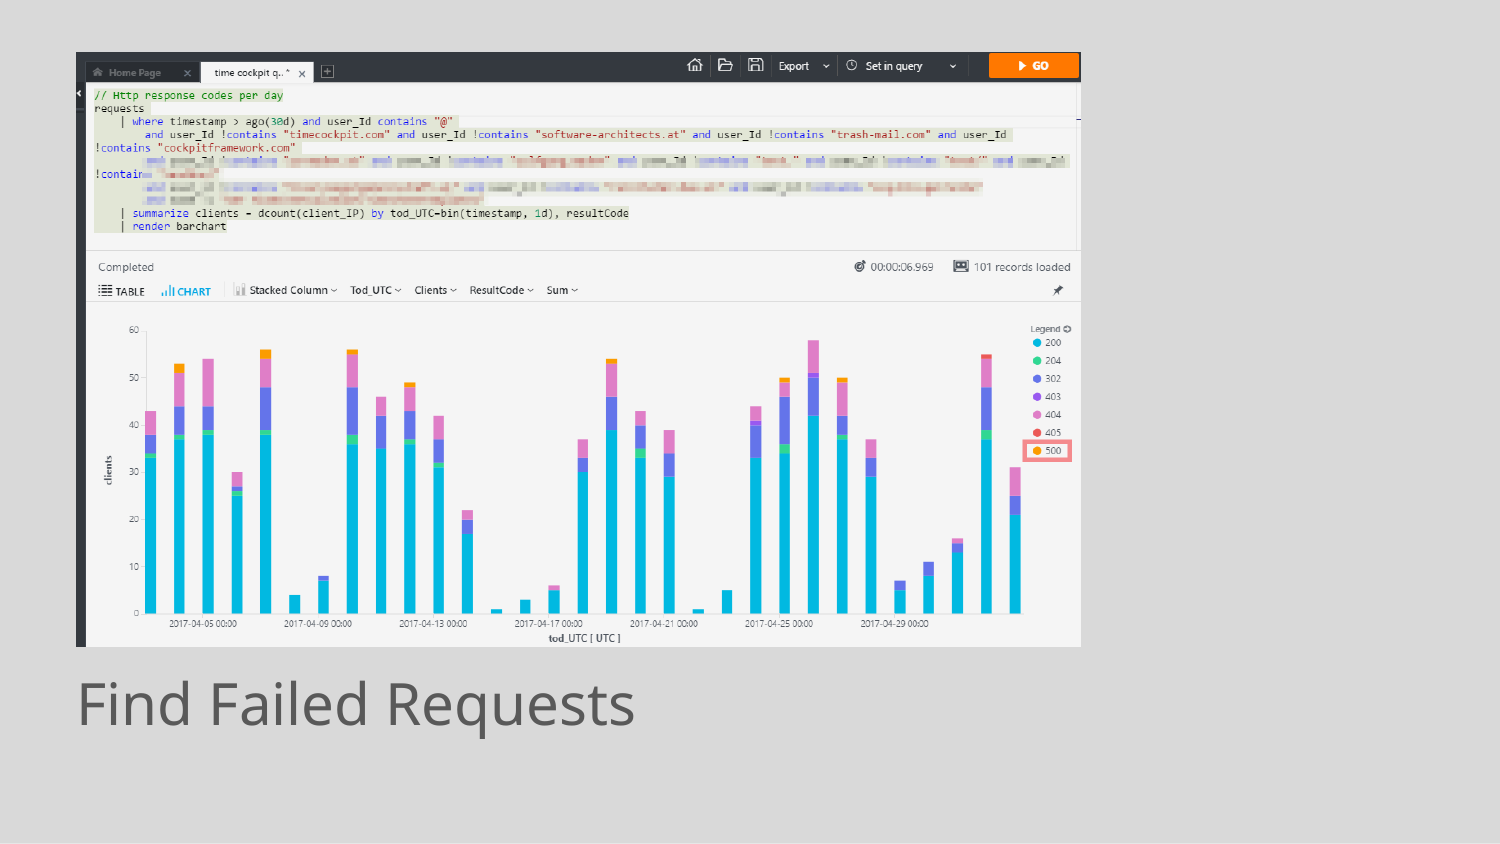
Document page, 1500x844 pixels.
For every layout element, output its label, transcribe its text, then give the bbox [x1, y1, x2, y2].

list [76, 52, 1081, 647]
title Find Failed Requests [76, 655, 1424, 738]
